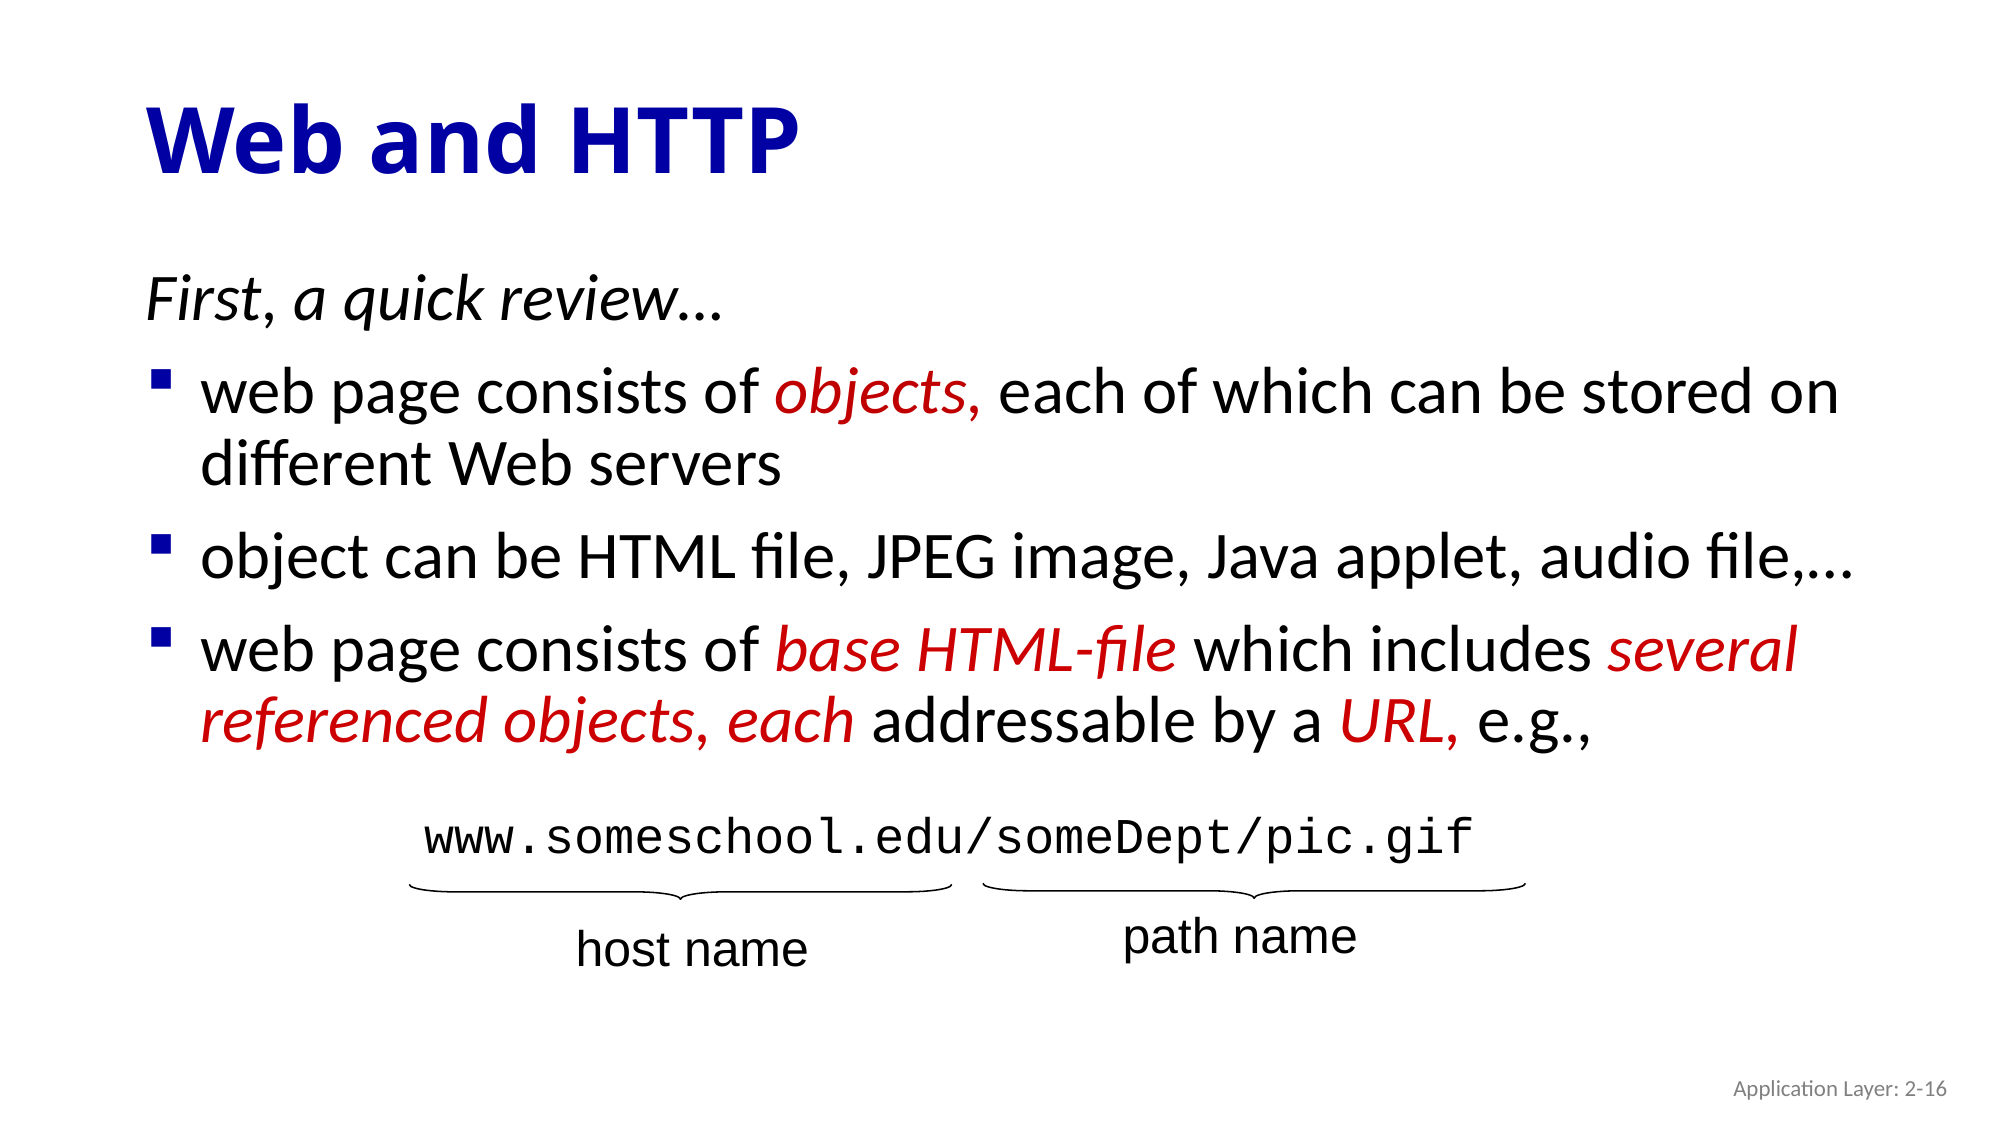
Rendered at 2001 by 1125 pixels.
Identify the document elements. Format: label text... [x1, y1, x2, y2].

text_box First, a quick review… web page consists of objects, each of which can be stored on different Web servers object can be HTML file, JPEG image, Java applet, audio file,… web page consists of base HTML-file which includes several referenced objects, each addressable by a URL, e.g., [109, 255, 1878, 1019]
title Web and HTTP [131, 70, 1856, 218]
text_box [404, 796, 1526, 984]
slide_number Application Layer: 2-16 [1512, 1056, 1963, 1117]
